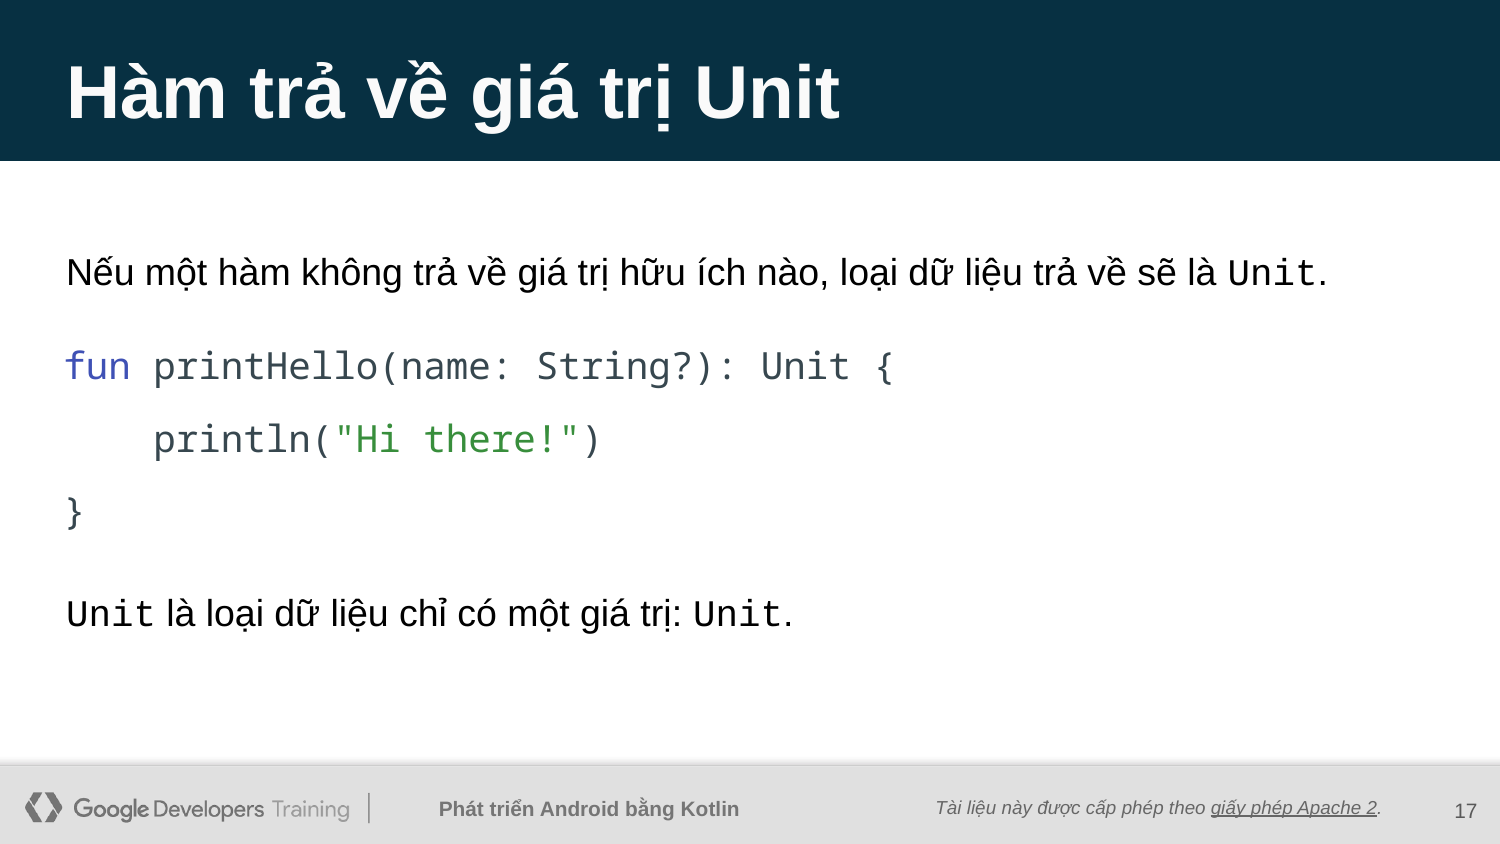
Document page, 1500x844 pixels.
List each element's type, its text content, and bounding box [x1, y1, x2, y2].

picture [0, 161, 1500, 844]
text_box fun printHello(name: String?): Unit { println("Hi there!") } [48, 320, 1447, 500]
text_box Unit là loại dữ liệu chỉ có một giá trị: Unit. [51, 566, 881, 844]
list Nếu một hàm không trả về giá trị hữu ích nào, loại dữ liệu trả về sẽ là Unit. [51, 226, 1449, 369]
slide_number 17 [1402, 777, 1493, 842]
title Hàm trả về giá trị Unit [51, 28, 1449, 122]
